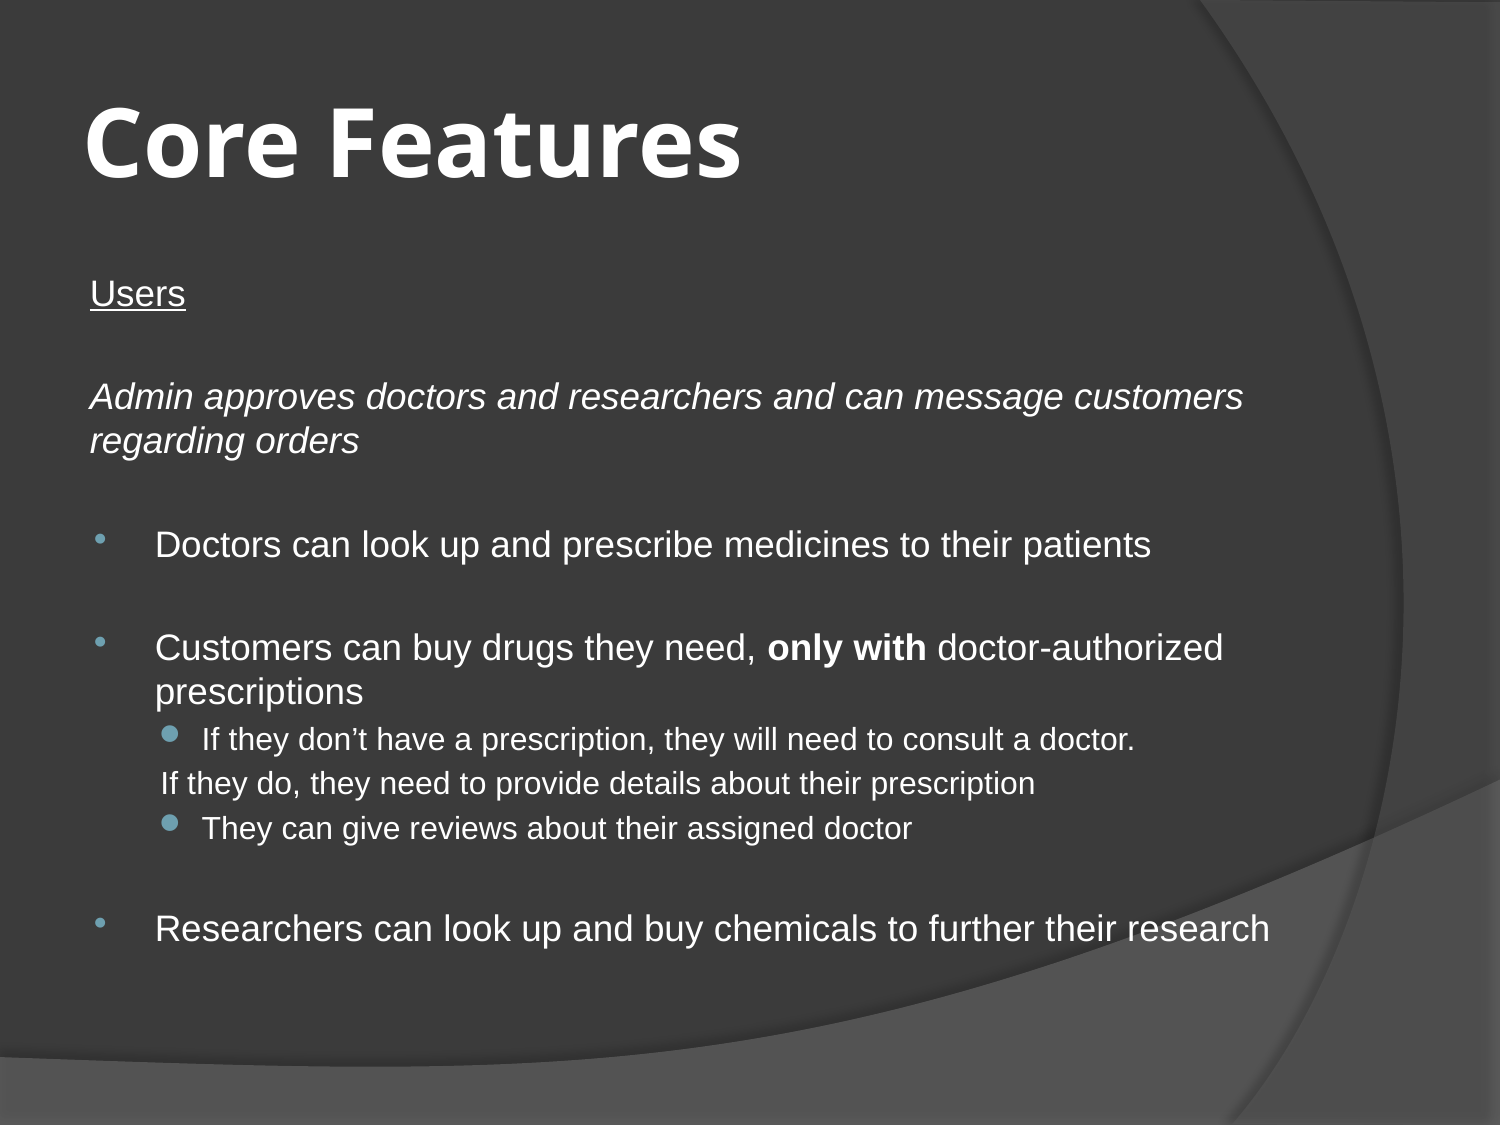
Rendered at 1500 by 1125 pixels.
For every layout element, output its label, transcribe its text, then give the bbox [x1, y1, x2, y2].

title Core Features [75, 45, 1300, 233]
list Users Admin approves doctors and researchers and can message customers regarding orders Doctors can look up and prescribe medicines to their patients Customers can buy drugs they need, only with doctor-authorized prescriptions If they don’t have a prescription, they will need to consult a doctor. If they do, they need to provide details about their prescription They can give reviews about their assigned doctor Researchers can look up and buy chemicals to further their research [75, 262, 1300, 1005]
